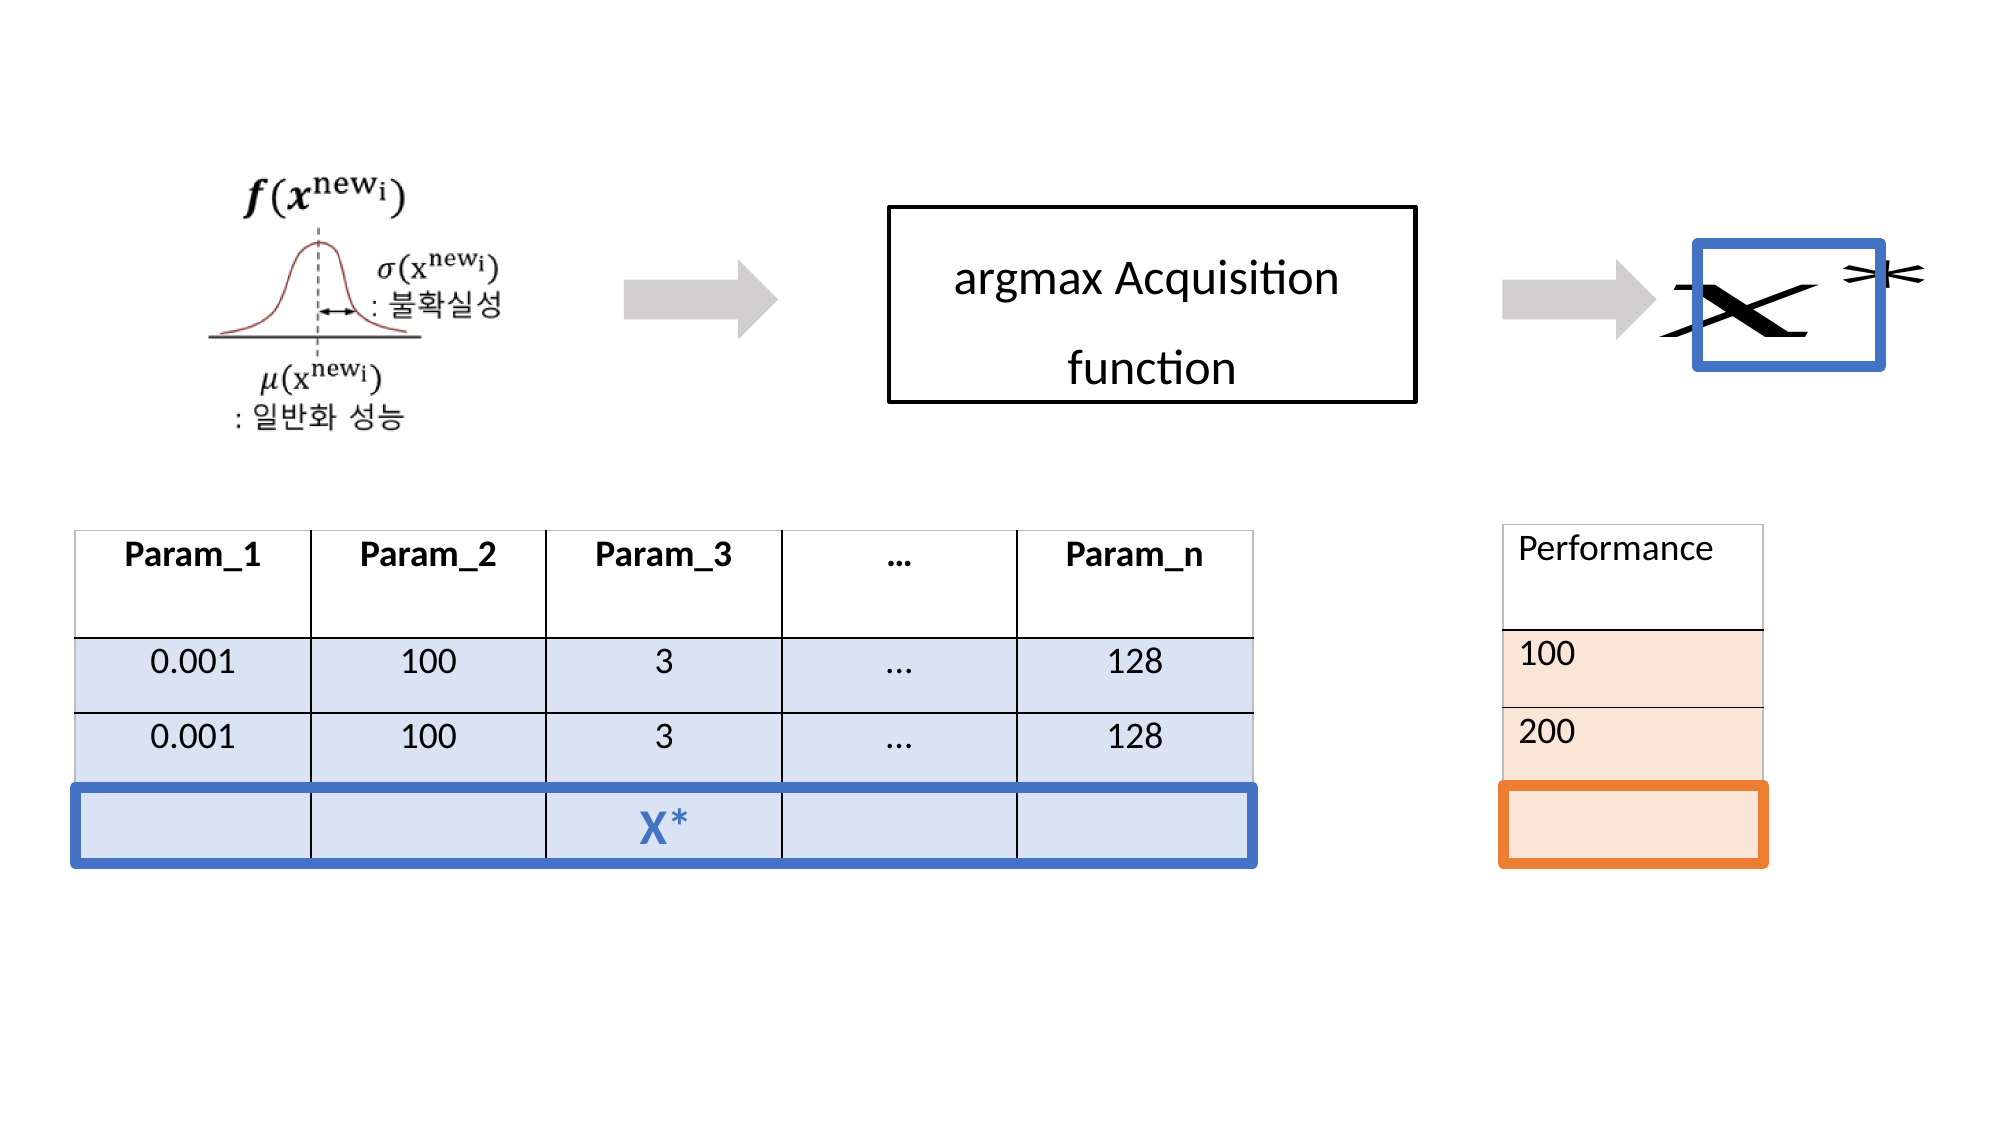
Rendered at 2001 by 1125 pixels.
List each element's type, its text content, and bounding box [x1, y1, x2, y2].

table_cell 0.001 [76, 714, 310, 787]
table_cell 3 [547, 714, 781, 787]
table_header Param_1 [76, 531, 310, 637]
picture [202, 165, 513, 445]
table_cell 0.001 [76, 639, 310, 712]
text_box [75, 787, 1253, 864]
table_cell 200 [1504, 708, 1762, 784]
table_cell ... [783, 639, 1016, 712]
table_cell 3 [547, 639, 781, 712]
text_box argmax Acquisition function [889, 206, 1416, 402]
text_box [1503, 785, 1764, 864]
table_cell 100 [312, 714, 545, 787]
text_box [1697, 243, 1881, 367]
table_cell 100 [312, 639, 545, 712]
table_cell 100 [1504, 631, 1762, 707]
table_header Param_n [1018, 531, 1252, 637]
table_header Param_2 [312, 531, 545, 637]
table_cell … [783, 714, 1016, 787]
table_header Performance [1504, 525, 1762, 629]
text_box X* [624, 787, 721, 863]
table_header Param_3 [547, 531, 781, 637]
table_header … [783, 531, 1016, 637]
table_cell 128 [1018, 714, 1252, 787]
text_box [1502, 259, 1657, 340]
table_cell 128 [1018, 639, 1252, 712]
text_box [623, 259, 779, 340]
